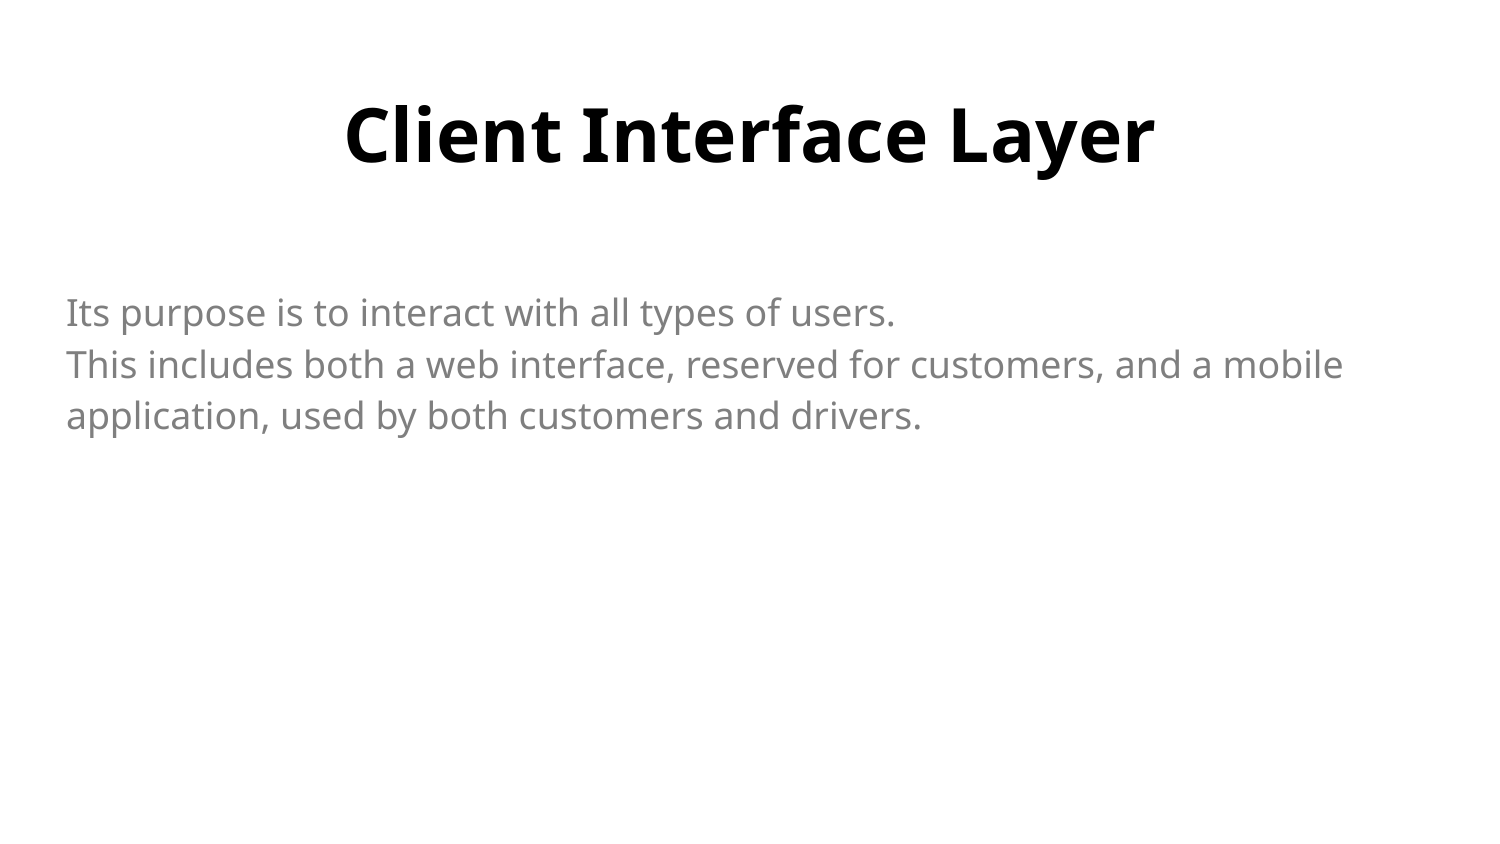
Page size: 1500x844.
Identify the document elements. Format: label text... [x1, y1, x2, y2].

list Its purpose is to interact with all types of users. This includes both a web interface, reserved for customers, and a mobile application, used by both customers and drivers. [51, 189, 1449, 750]
title Client Interface Layer [51, 72, 1449, 189]
